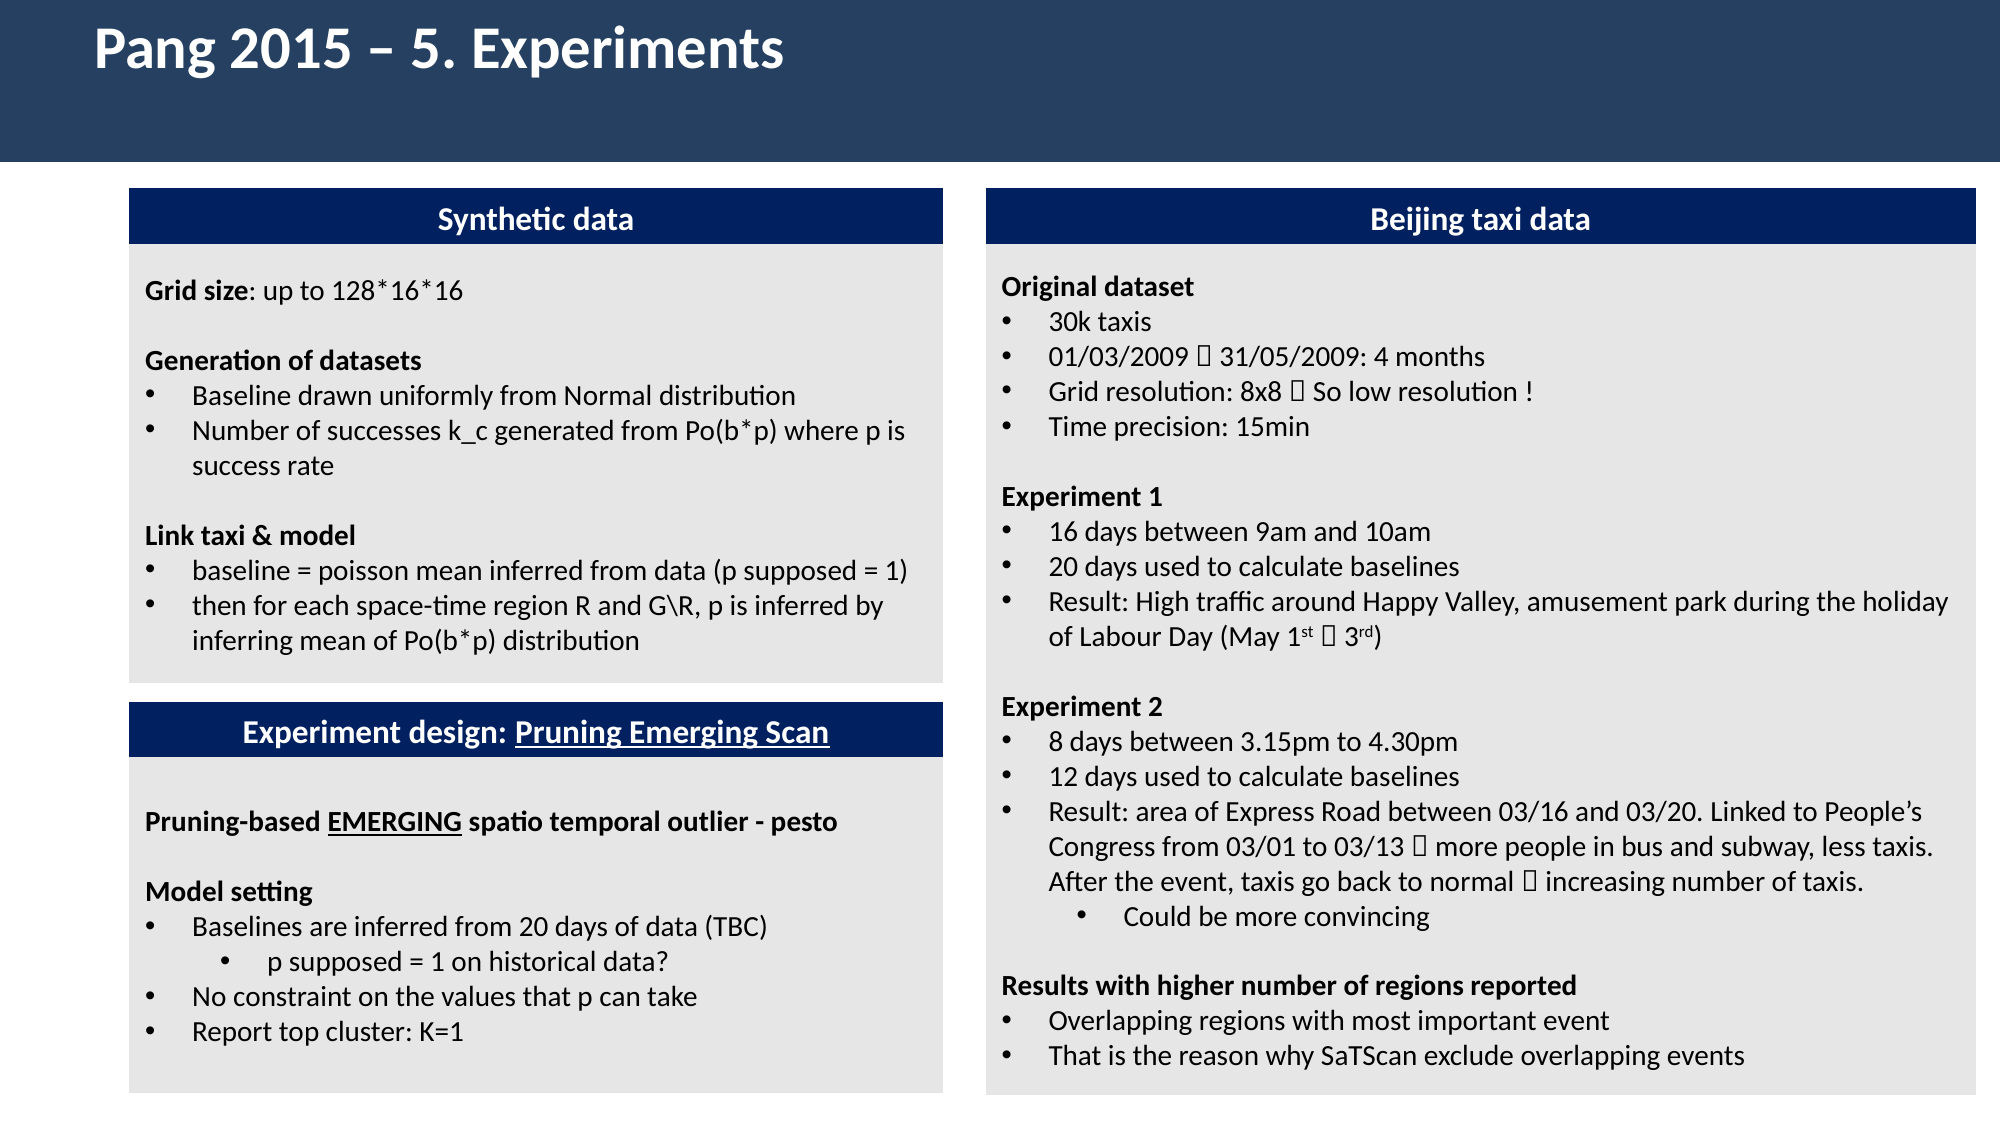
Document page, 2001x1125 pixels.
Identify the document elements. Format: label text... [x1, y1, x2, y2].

text_box Beijing taxi data [986, 188, 1976, 244]
text_box Grid size: up to 128*16*16 Generation of datasets Baseline drawn uniformly from Normal distribution Number of successes k_c generated from Po(b*p) where p is success rate Link taxi & model baseline = poisson mean inferred from data (p supposed = 1) then for each space-time region R and G\R, p is inferred by inferring mean of Po(b*p) distribution [129, 244, 943, 683]
text_box Experiment design: Pruning Emerging Scan [129, 702, 943, 757]
text_box Synthetic data [129, 188, 943, 244]
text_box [0, 0, 2000, 162]
text_box Pruning-based EMERGING spatio temporal outlier - pesto Model setting Baselines are inferred from 20 days of data (TBC) p supposed = 1 on historical data? No constraint on the values that p can take Report top cluster: K=1 [129, 757, 943, 1093]
text_box Original dataset 30k taxis 01/03/2009  31/05/2009: 4 months Grid resolution: 8x8  So low resolution ! Time precision: 15min Experiment 1 16 days between 9am and 10am 20 days used to calculate baselines Result: High traffic around Happy Valley, amusement park during the holiday of Labour Day (May 1st  3rd) Experiment 2 8 days between 3.15pm to 4.30pm 12 days used to calculate baselines Result: area of Express Road between 03/16 and 03/20. Linked to People’s Congress from 03/01 to 03/13  more people in bus and subway, less taxis. After the event, taxis go back to normal  increasing number of taxis. Could be more convincing Results with higher number of regions reported Overlapping regions with most important event That is the reason why SaTScan exclude overlapping events [986, 244, 1976, 1095]
